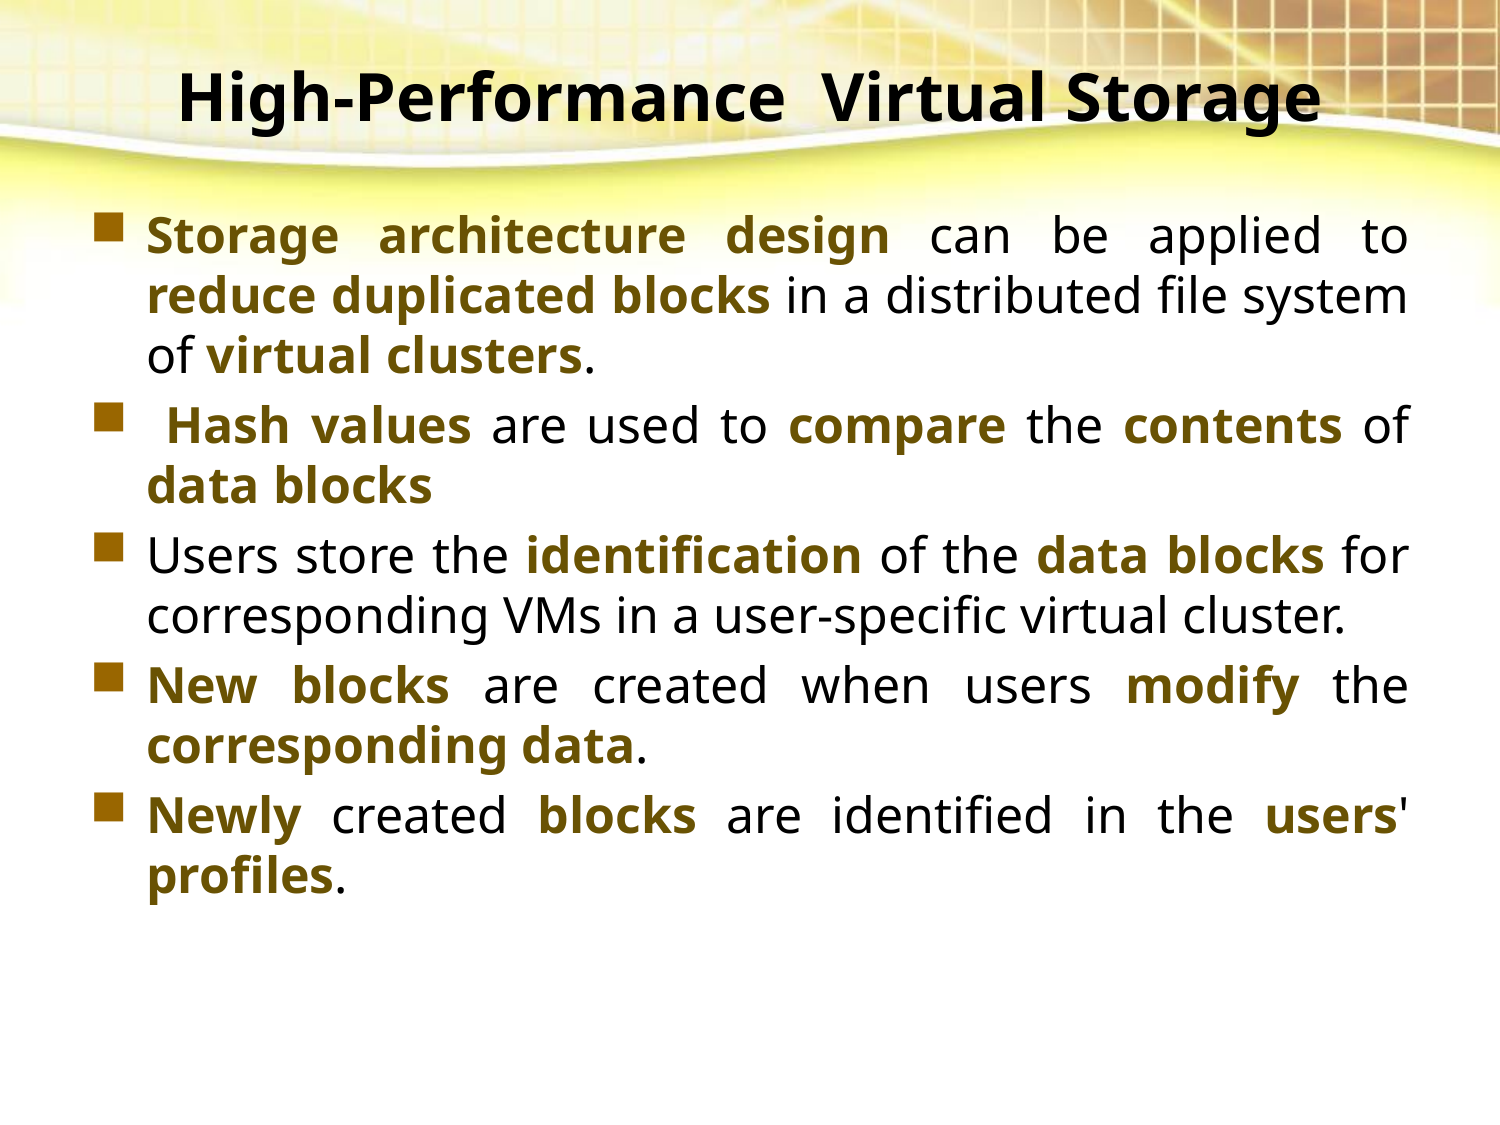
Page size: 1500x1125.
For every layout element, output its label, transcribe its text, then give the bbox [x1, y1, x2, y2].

picture [0, 0, 1500, 1125]
title High-Performance Virtual Storage [74, 29, 1426, 162]
list Storage architecture design can be applied to reduce duplicated blocks in a distributed file system of virtual clusters. Hash values are used to compare the contents of data blocks Users store the identification of the data blocks for corresponding VMs in a user-specific virtual cluster. New blocks are created when users modify the corresponding data. Newly created blocks are identified in the users' profiles. [74, 196, 1426, 1084]
